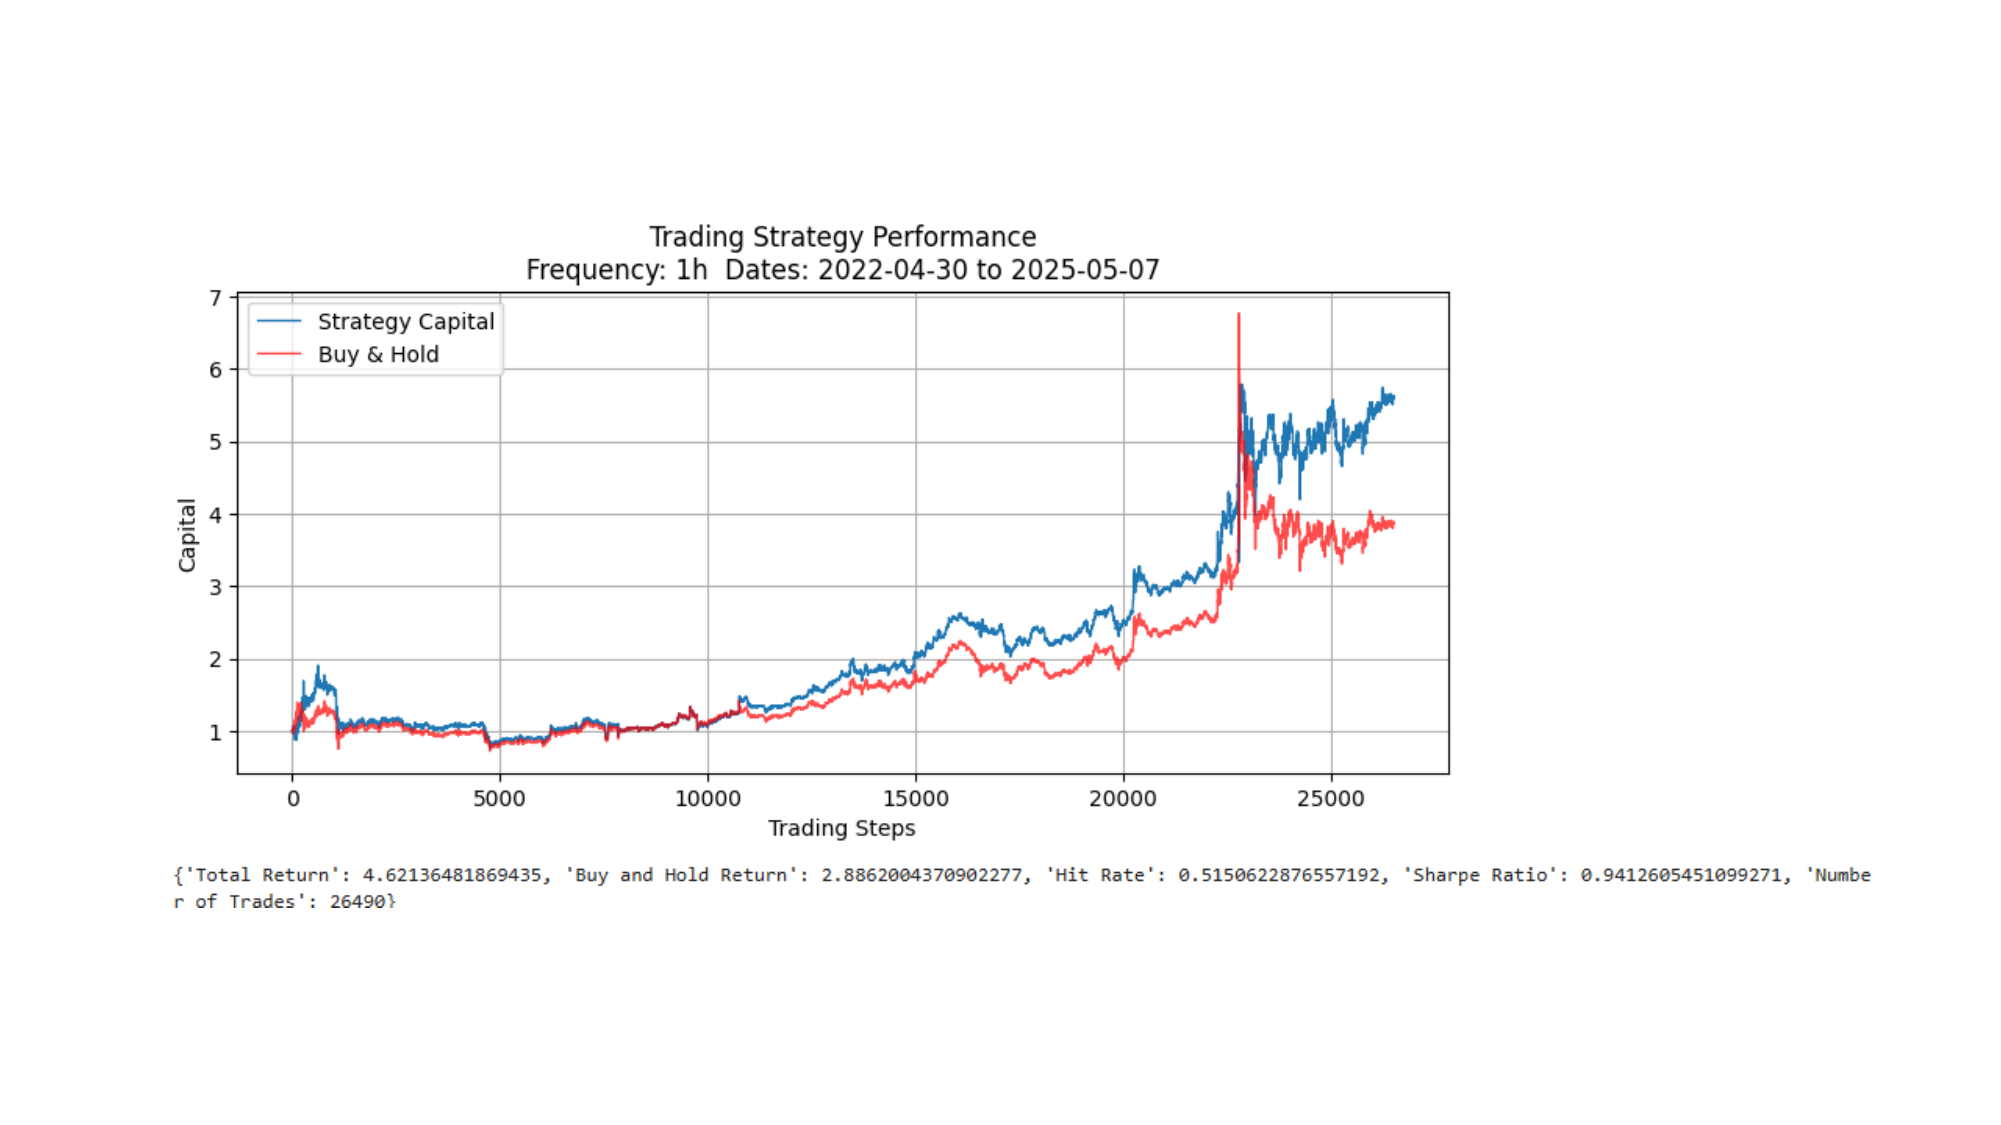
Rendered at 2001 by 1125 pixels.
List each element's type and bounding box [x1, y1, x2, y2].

picture [108, 216, 1892, 909]
